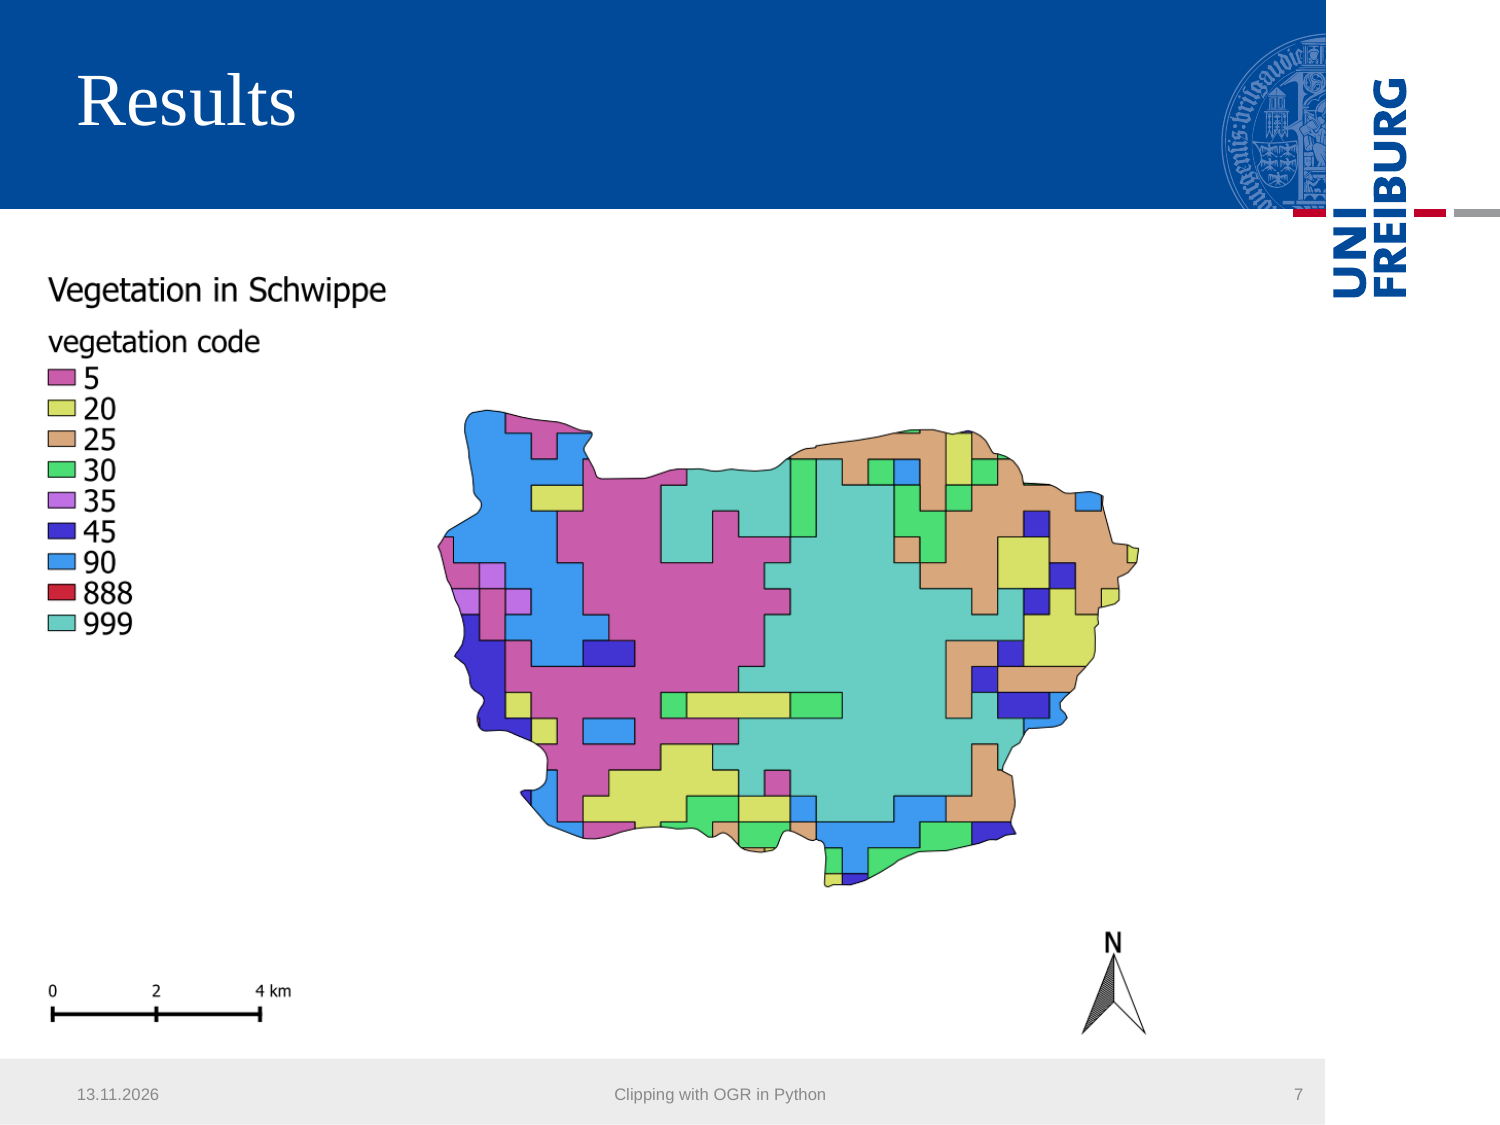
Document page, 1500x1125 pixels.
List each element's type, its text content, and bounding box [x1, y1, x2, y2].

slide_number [76, 1074, 207, 1114]
title Results [76, 50, 1235, 169]
slide_number 7 [1234, 1074, 1304, 1114]
footer Clipping with OGR in Python [230, 1074, 1211, 1114]
picture [21, 238, 1176, 1054]
